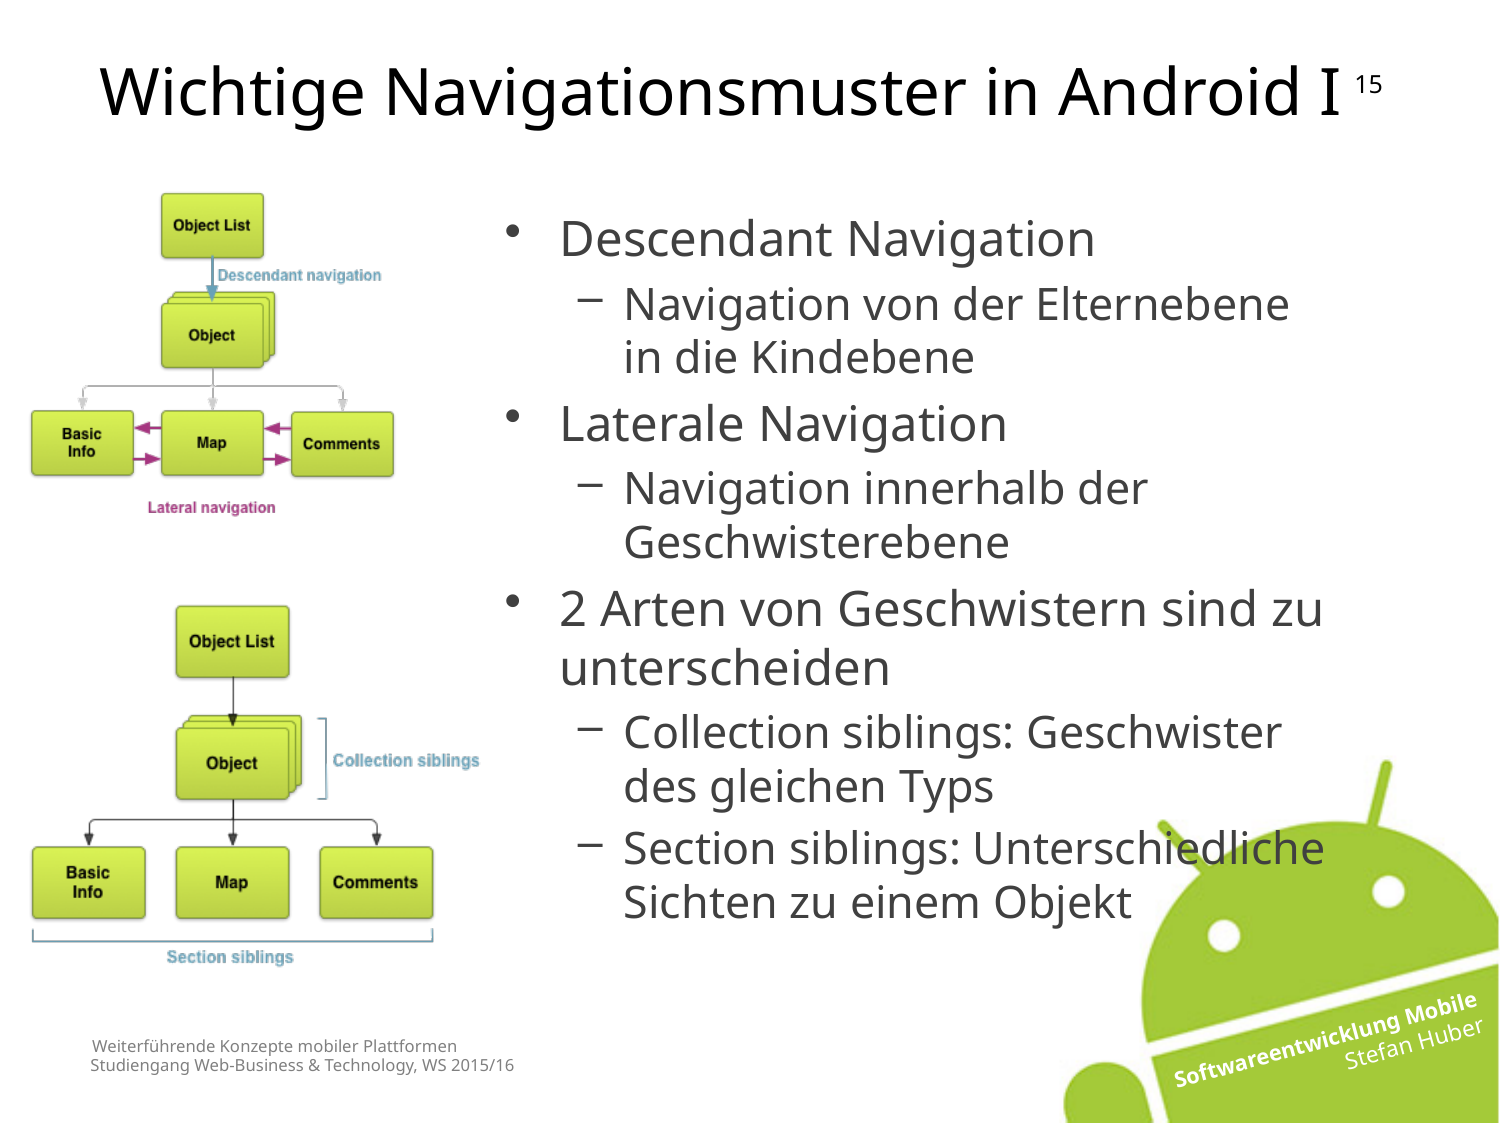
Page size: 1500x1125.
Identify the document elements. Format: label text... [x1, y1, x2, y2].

list Wichtige Navigationsmuster in Android I [99, 50, 1350, 138]
picture [1012, 725, 1500, 1123]
list Descendant Navigation Navigation von der Elternebene in die Kindebene Laterale Navigation Navigation innerhalb der Geschwisterebene 2 Arten von Geschwistern sind zu unterscheiden Collection siblings: Geschwister des gleichen Typs Section siblings: Unterschiedliche Sichten zu einem Objekt [489, 200, 1350, 988]
picture [24, 187, 401, 518]
title Weiterführende Konzepte mobiler Plattformen [92, 1025, 1124, 1066]
picture [24, 599, 490, 988]
